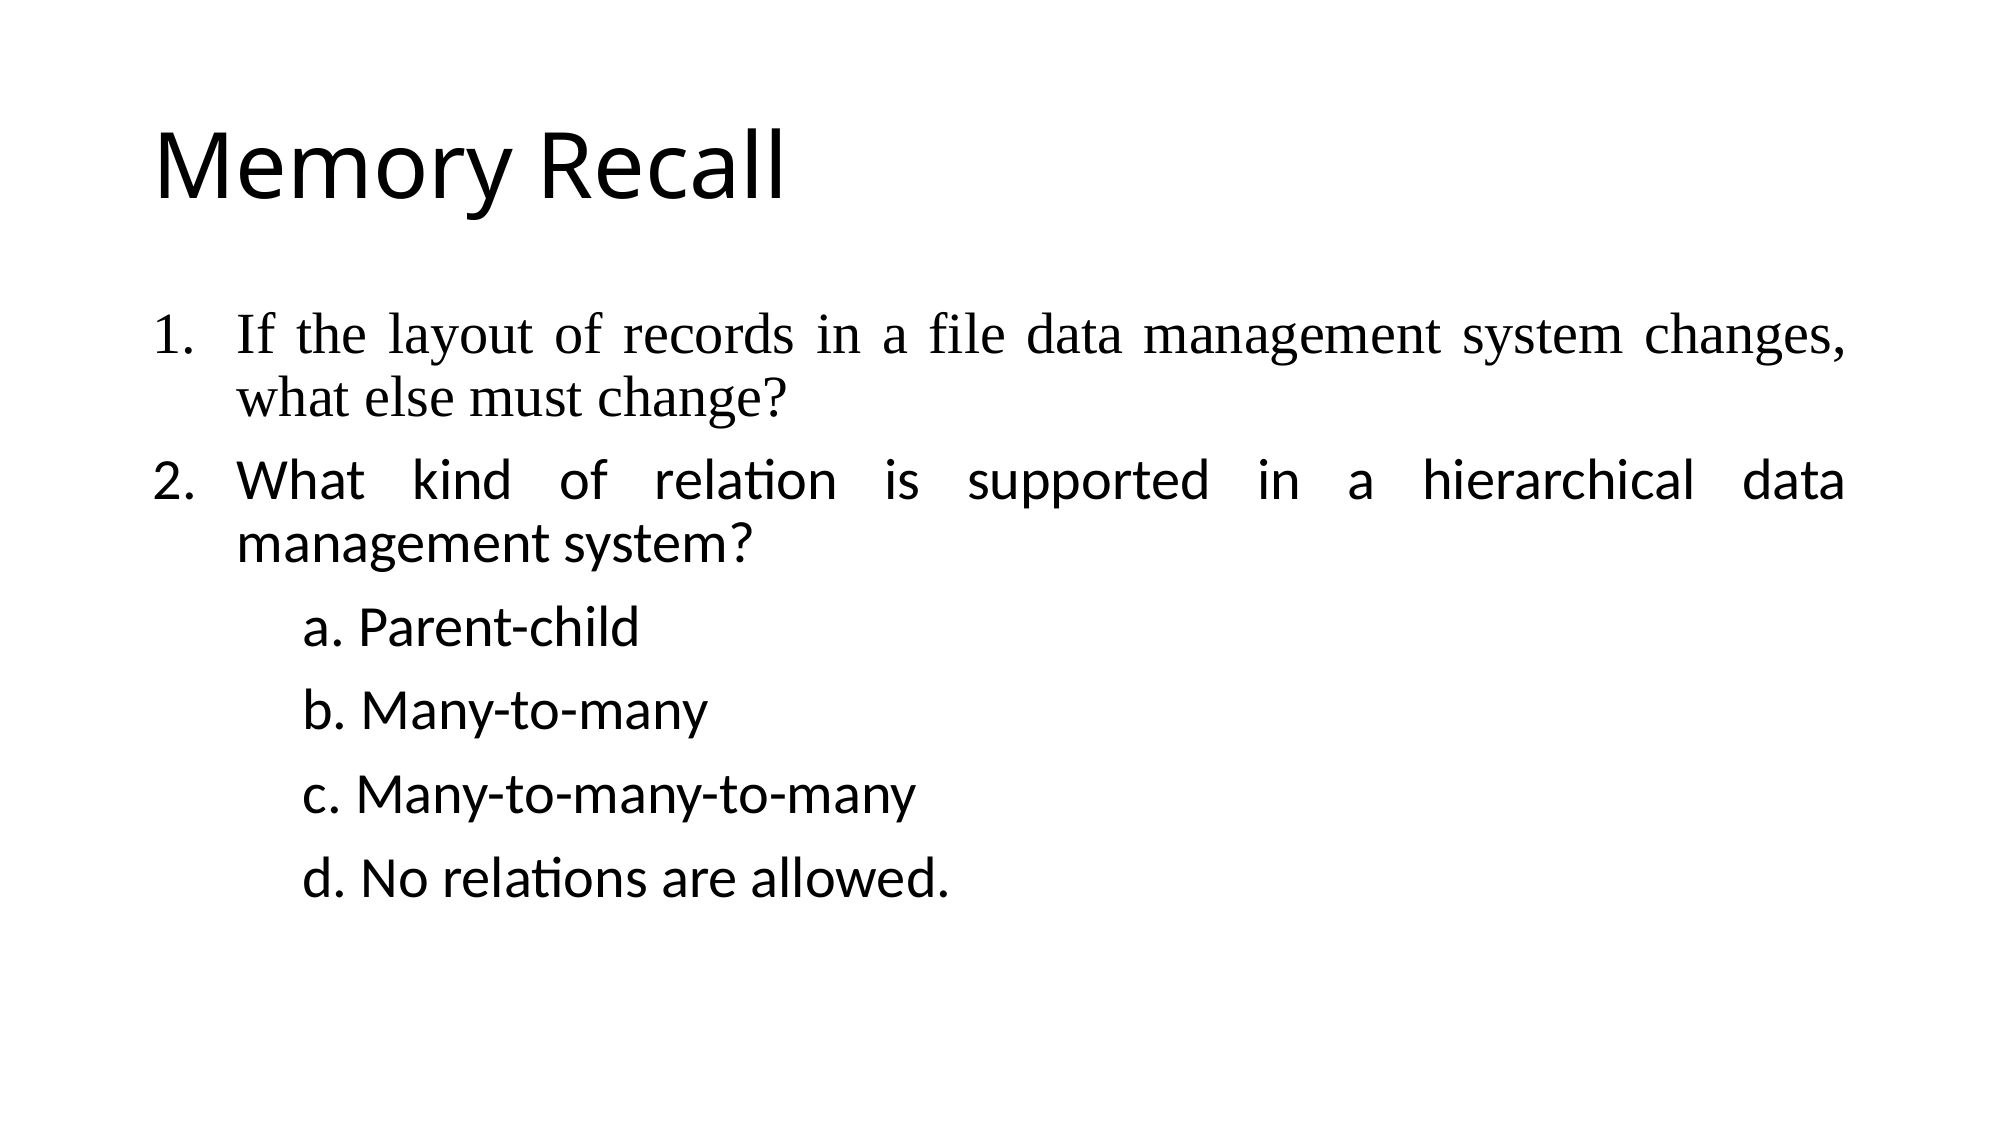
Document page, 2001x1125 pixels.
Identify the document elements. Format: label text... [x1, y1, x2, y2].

list If the layout of records in a file data management system changes, what else must change? What kind of relation is supported in a hierarchical data management system? a. Parent-child b. Many-to-many c. Many-to-many-to-many d. No relations are allowed. [137, 295, 1863, 1010]
title Memory Recall [137, 59, 1863, 278]
